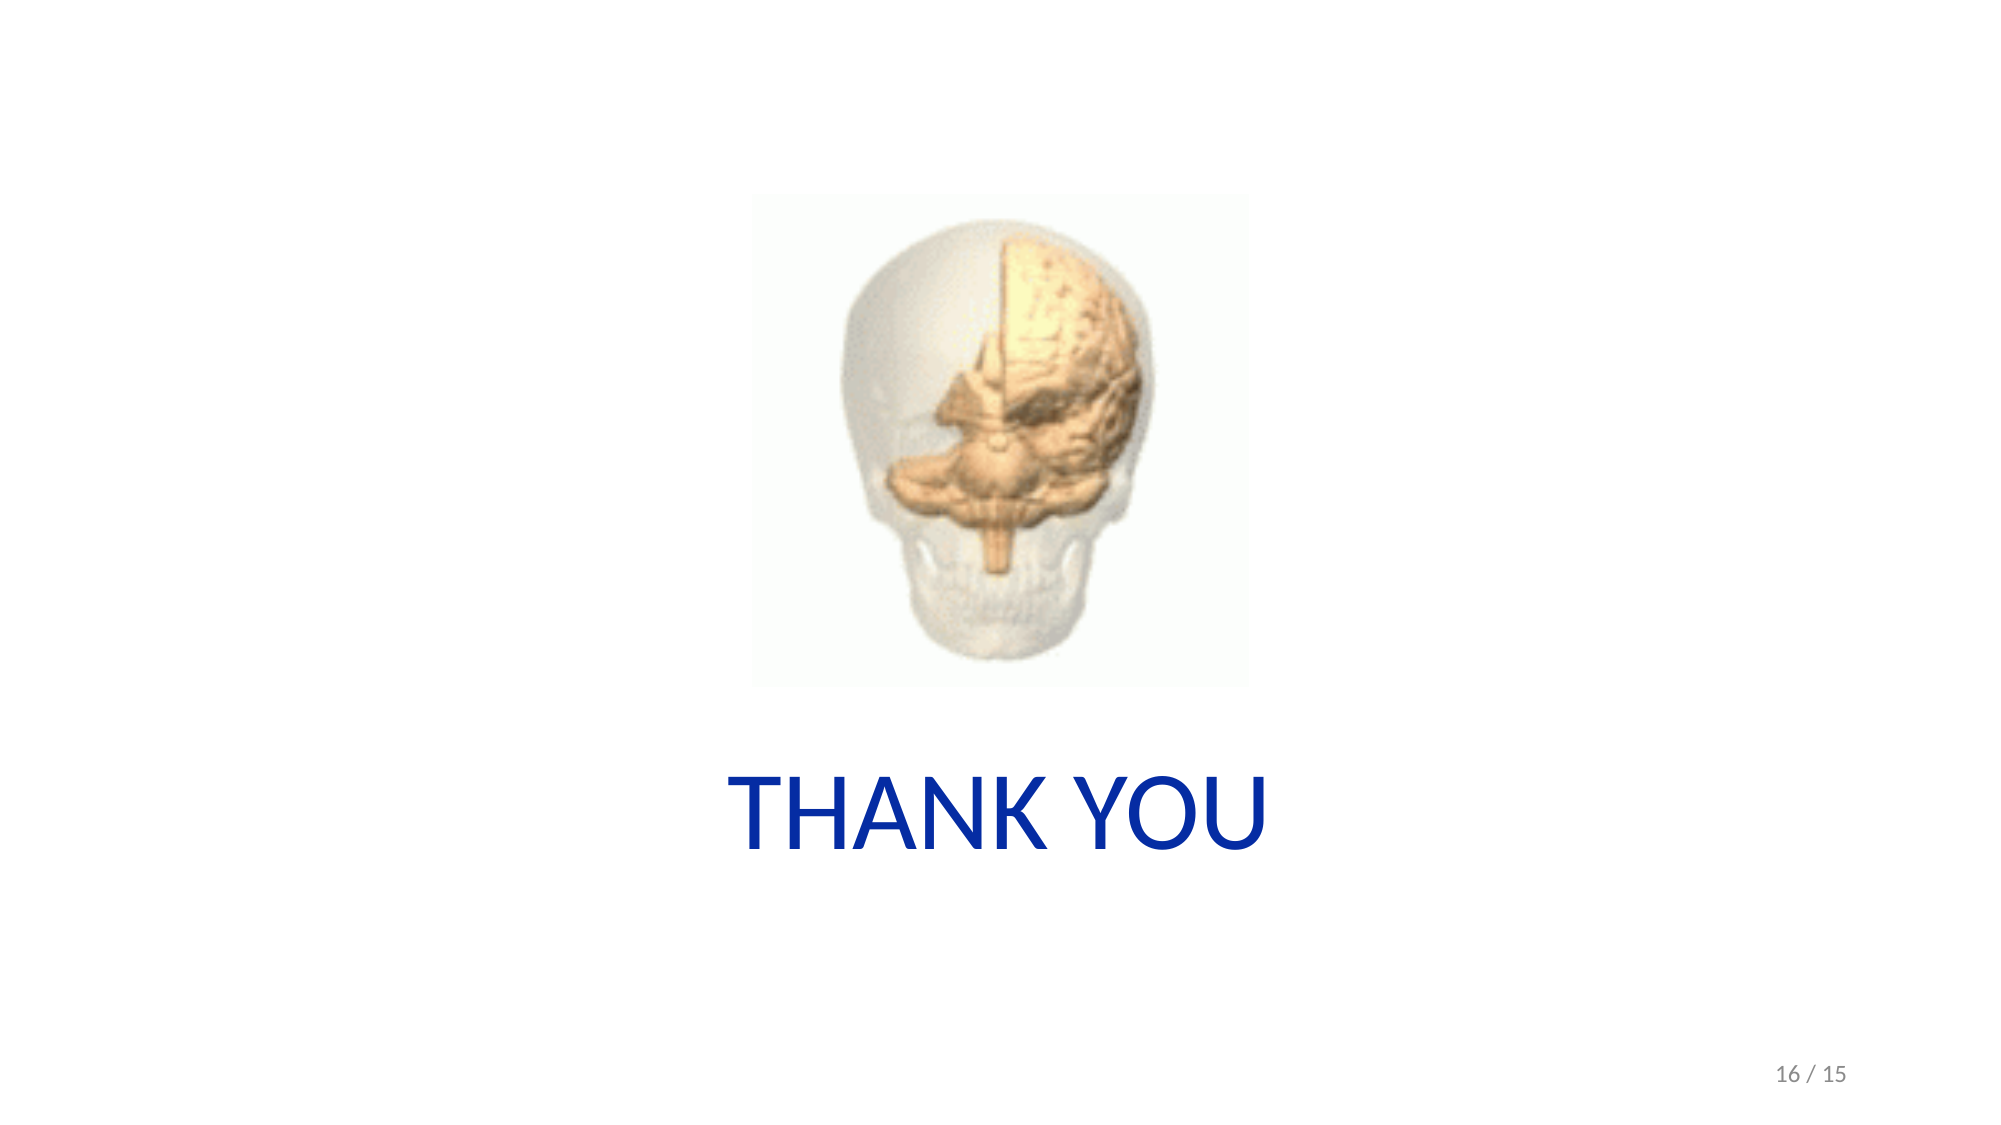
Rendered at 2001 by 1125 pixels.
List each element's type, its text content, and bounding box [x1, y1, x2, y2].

text_box THANK YOU [620, 729, 1380, 880]
slide_number 15 / 15 [1412, 1042, 1863, 1103]
picture [752, 194, 1249, 687]
